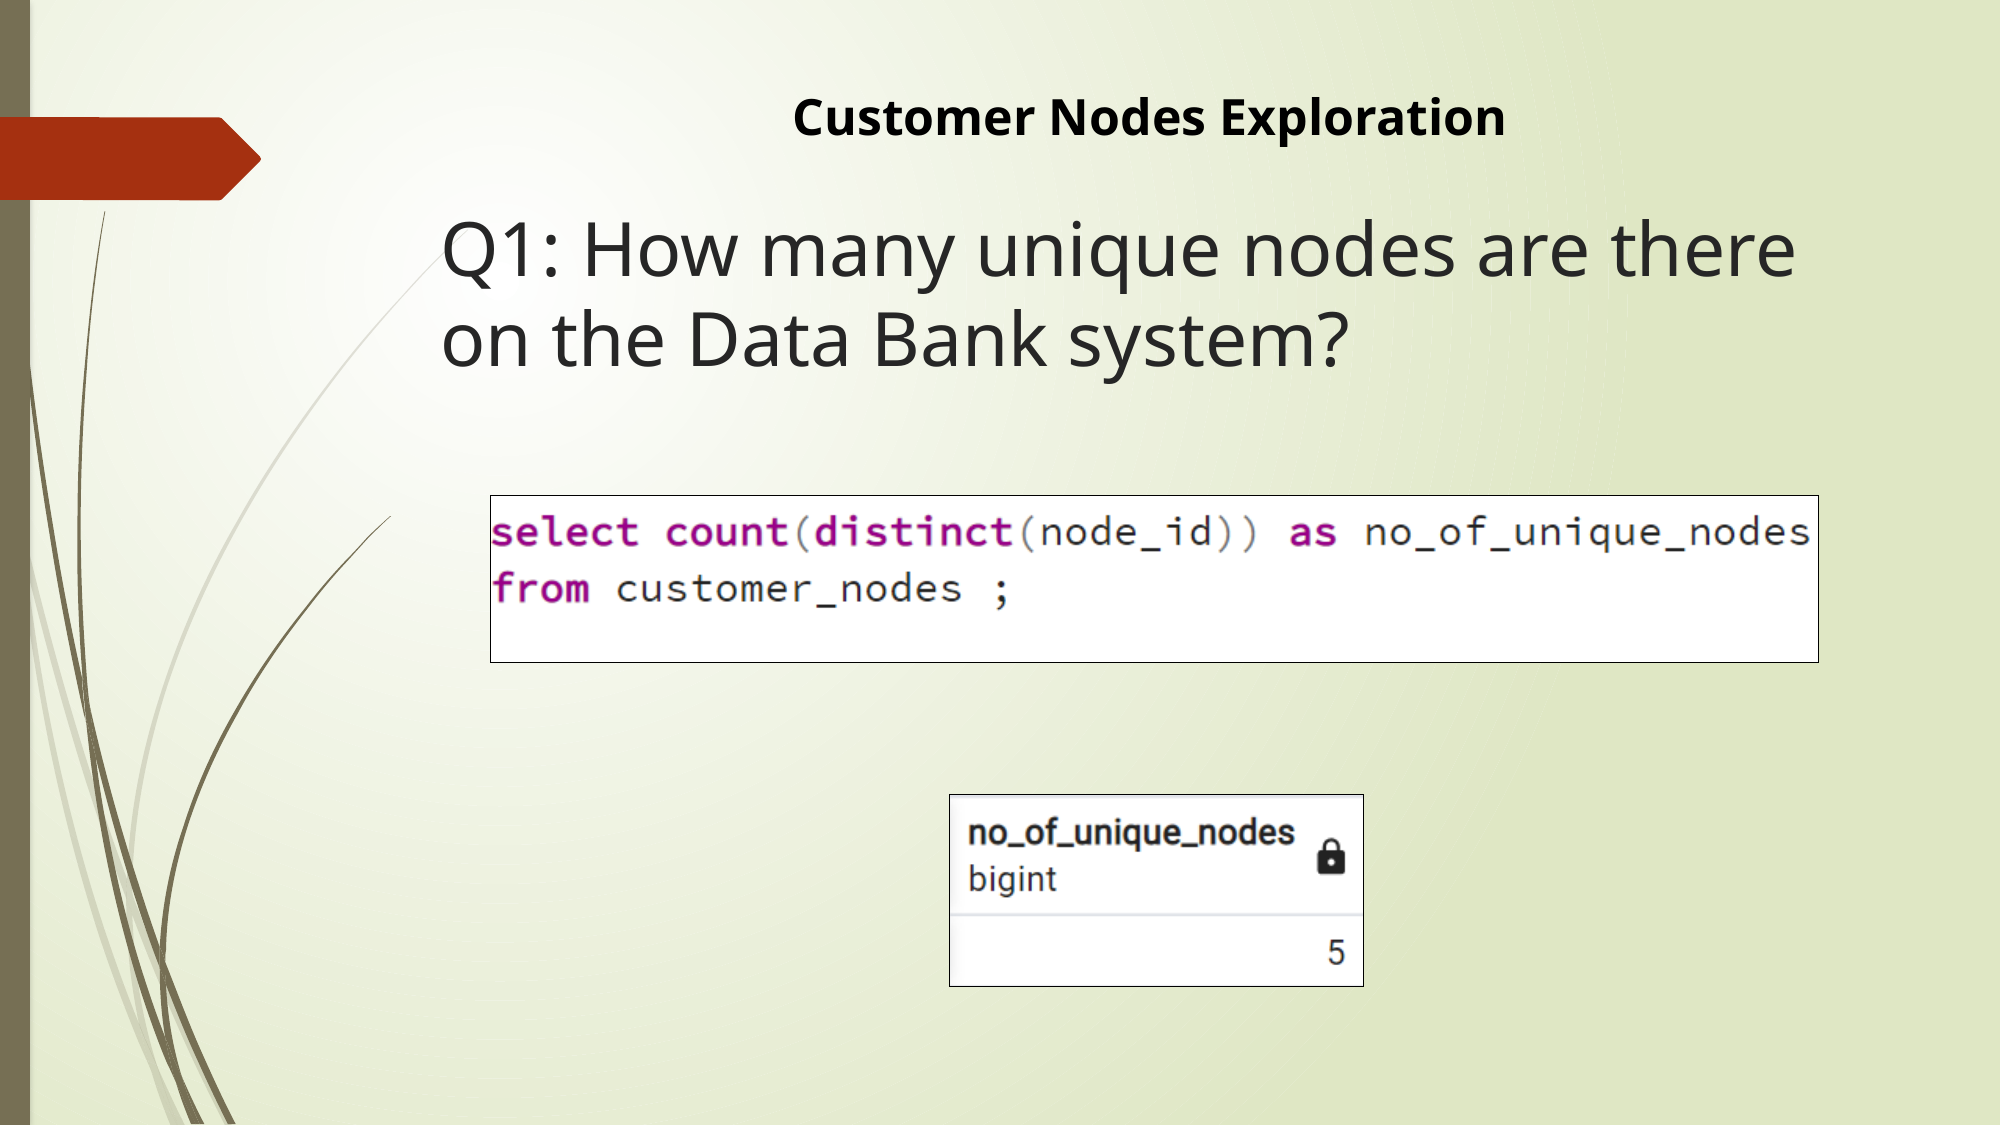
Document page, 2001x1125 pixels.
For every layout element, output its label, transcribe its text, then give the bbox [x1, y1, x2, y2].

title Q1: How many unique nodes are there on the Data Bank system? [425, 194, 1888, 405]
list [490, 495, 1820, 664]
picture [948, 793, 1364, 987]
text_box Customer Nodes Exploration [778, 77, 1569, 153]
